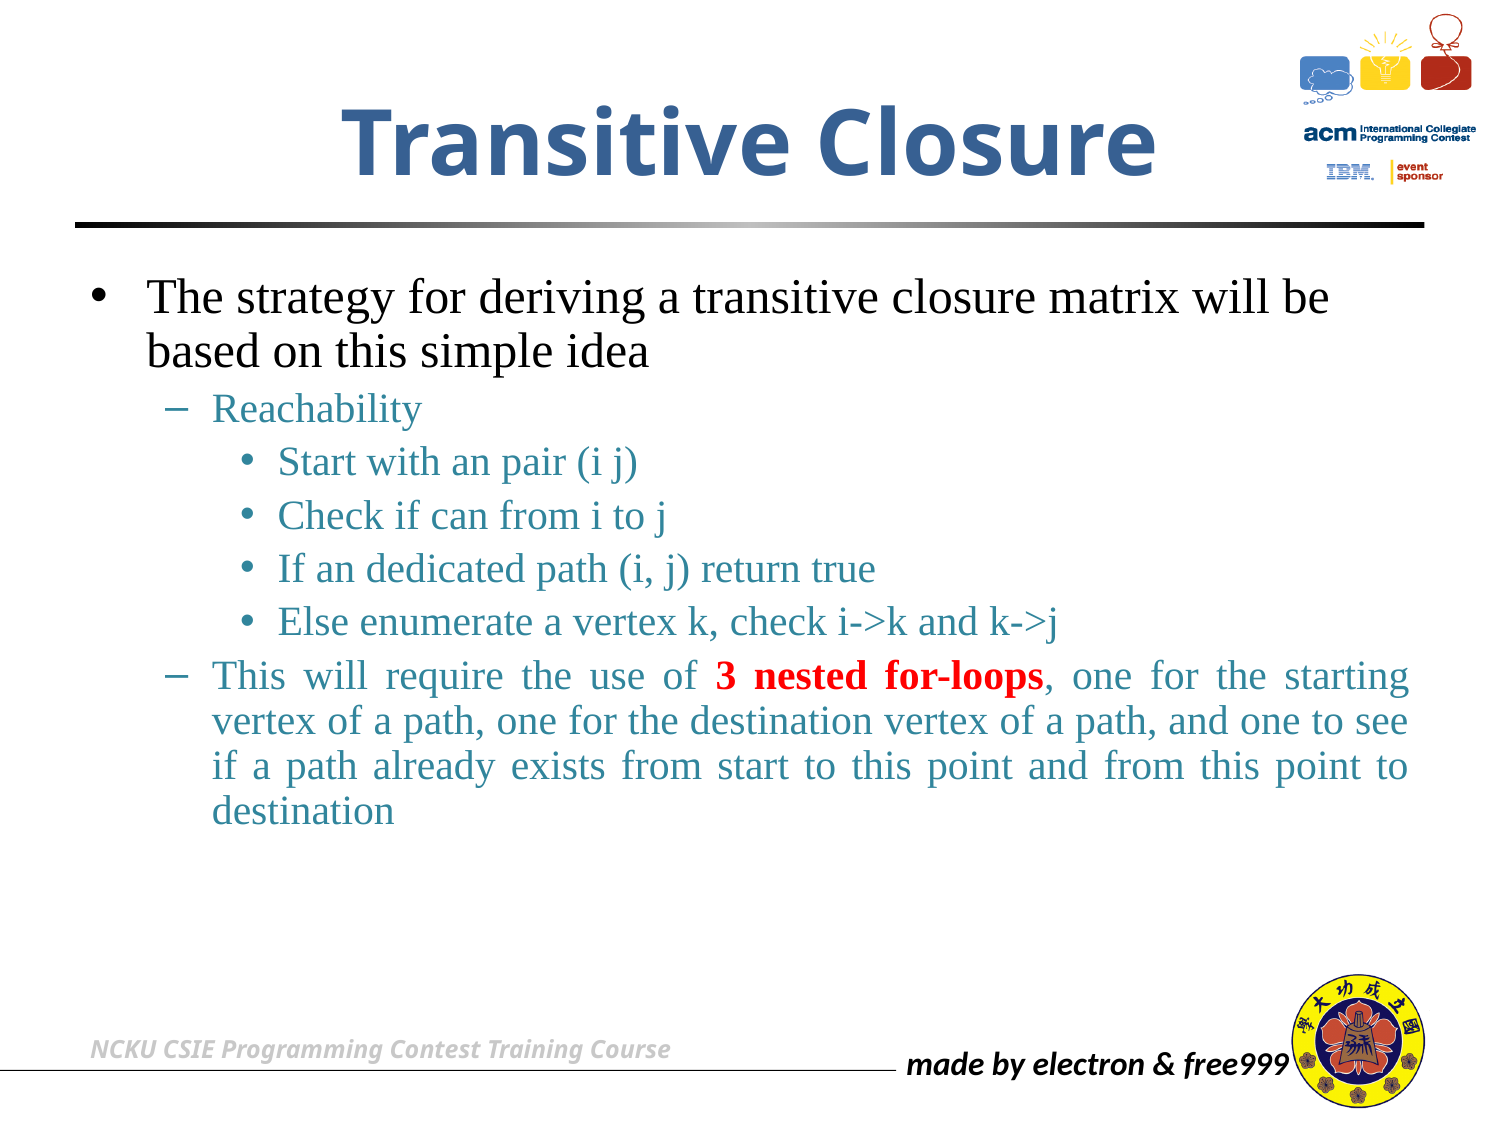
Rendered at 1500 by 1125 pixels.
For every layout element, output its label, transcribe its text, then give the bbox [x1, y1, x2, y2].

picture [1282, 970, 1431, 1114]
title Transitive Closure [75, 45, 1425, 233]
picture [1292, 12, 1480, 188]
list The strategy for deriving a transitive closure matrix will be based on this simple idea Reachability Start with an pair (i j) Check if can from i to j If an dedicated path (i, j) return true Else enumerate a vertex k, check i->k and k->j This will require the use of 3 nested for-loops, one for the starting vertex of a path, one for the destination vertex of a path, and one to see if a path already exists from start to this point and from this point to destination [75, 262, 1425, 1008]
slide_number NCKU CSIE Programming Contest Training Course [75, 1018, 774, 1079]
